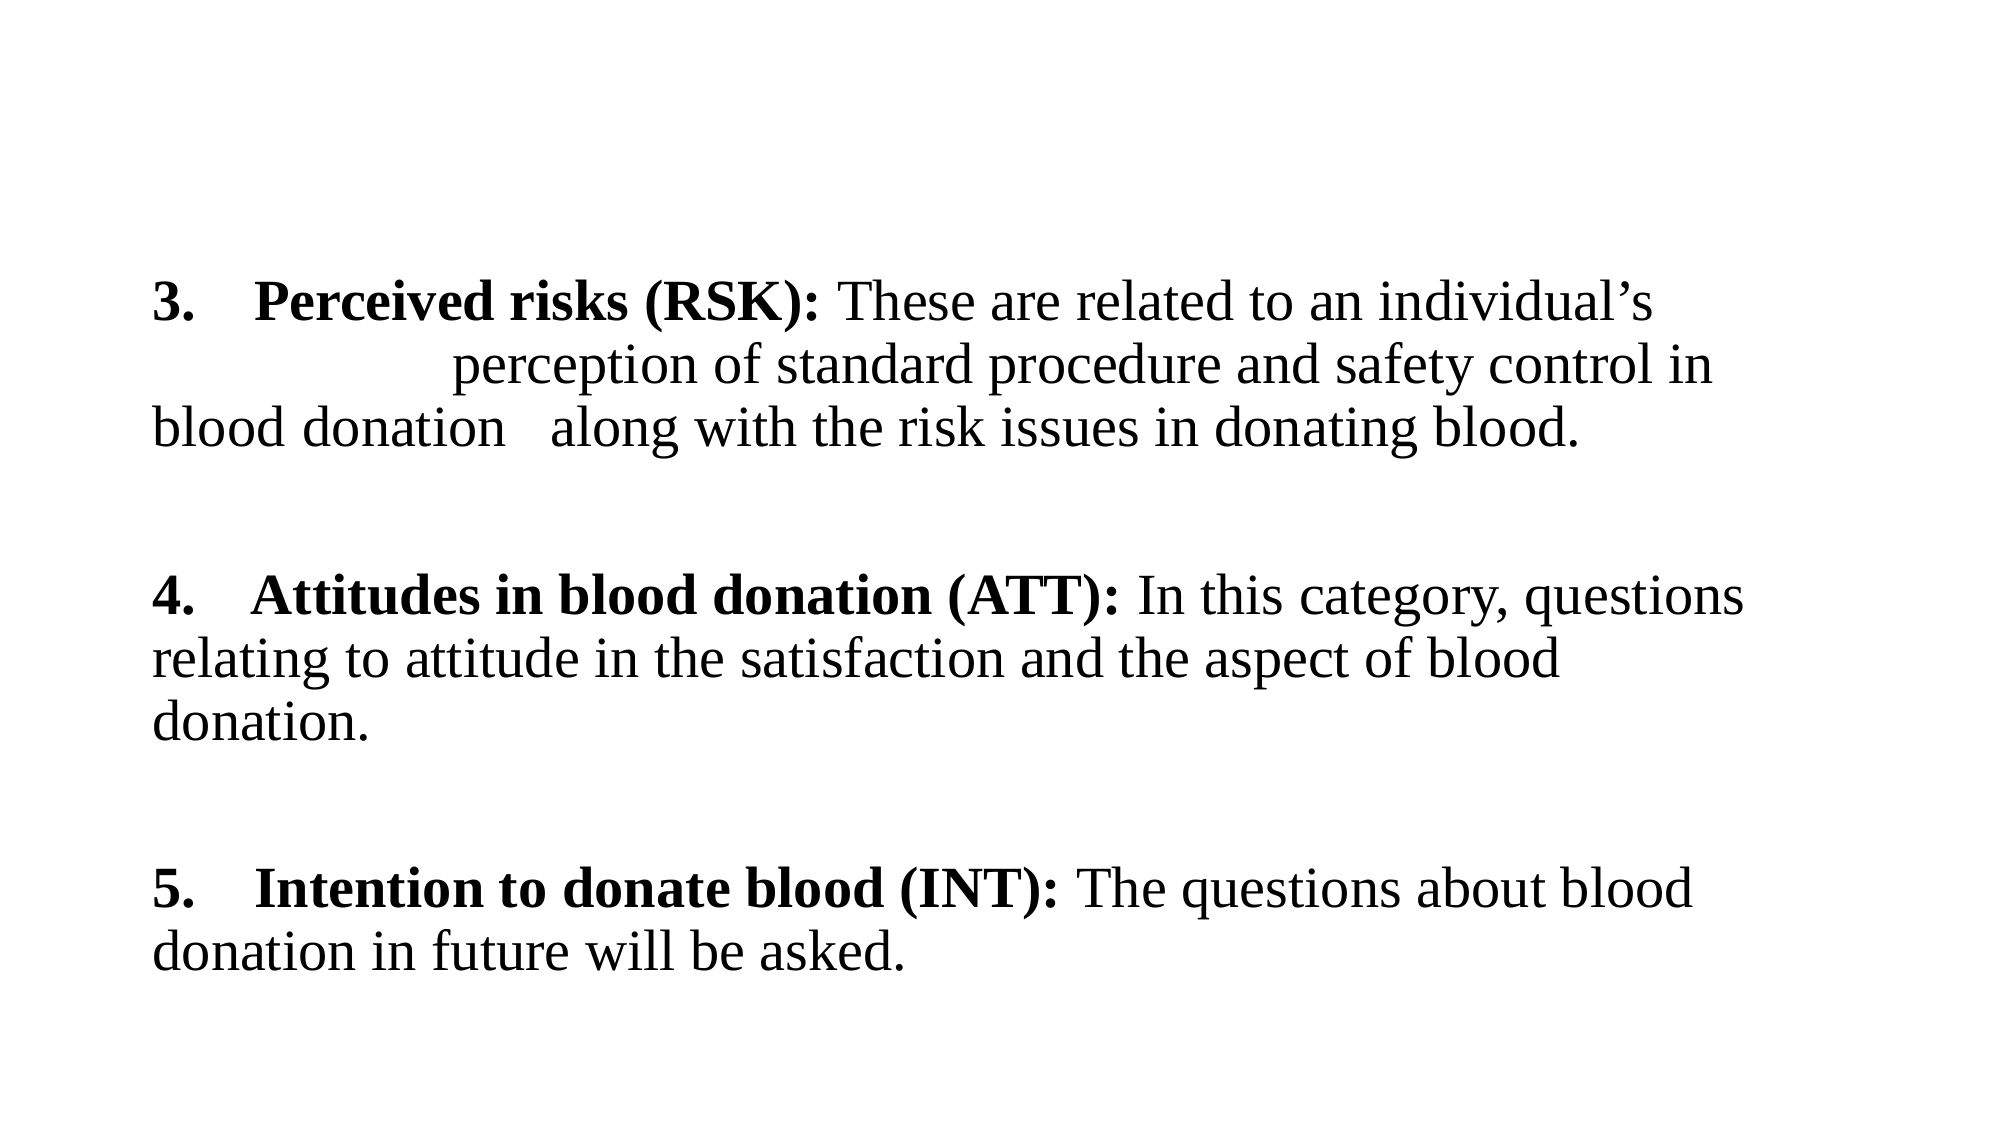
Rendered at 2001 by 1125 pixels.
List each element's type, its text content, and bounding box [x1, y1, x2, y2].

list 3. Perceived risks (RSK): These are related to an individual’s perception of standard procedure and safety control in blood donation along with the risk issues in donating blood. 4. Attitudes in blood donation (ATT): In this category, questions relating to attitude in the satisfaction and the aspect of blood donation. 5. Intention to donate blood (INT): The questions about blood donation in future will be asked. [137, 172, 1863, 1014]
